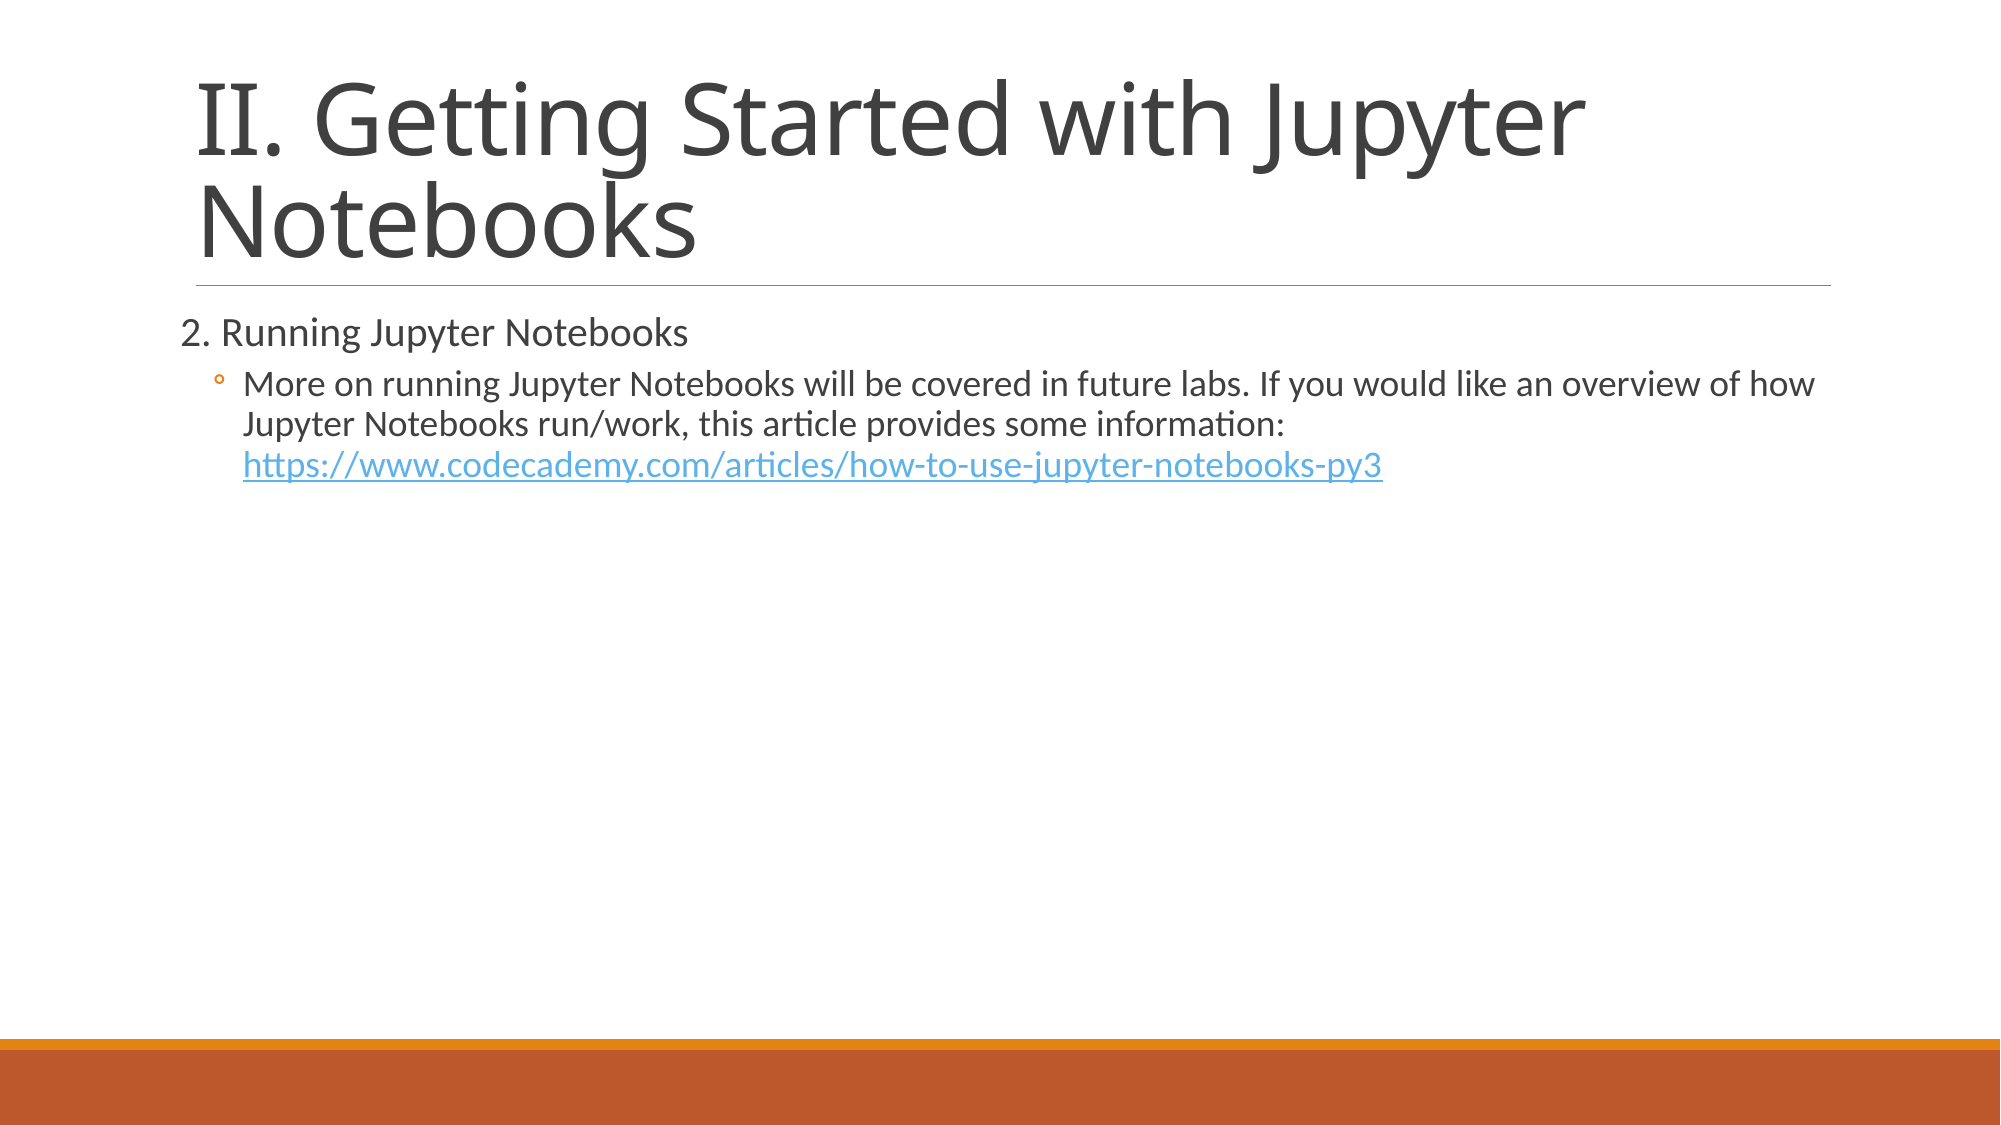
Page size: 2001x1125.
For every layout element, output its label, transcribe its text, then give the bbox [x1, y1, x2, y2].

list 2. Running Jupyter Notebooks More on running Jupyter Notebooks will be covered in future labs. If you would like an overview of how Jupyter Notebooks run/work, this article provides some information: https://www.codecademy.com/articles/how-to-use-jupyter-notebooks-py3 [180, 302, 1830, 963]
title II. Getting Started with Jupyter Notebooks [180, 47, 1830, 285]
